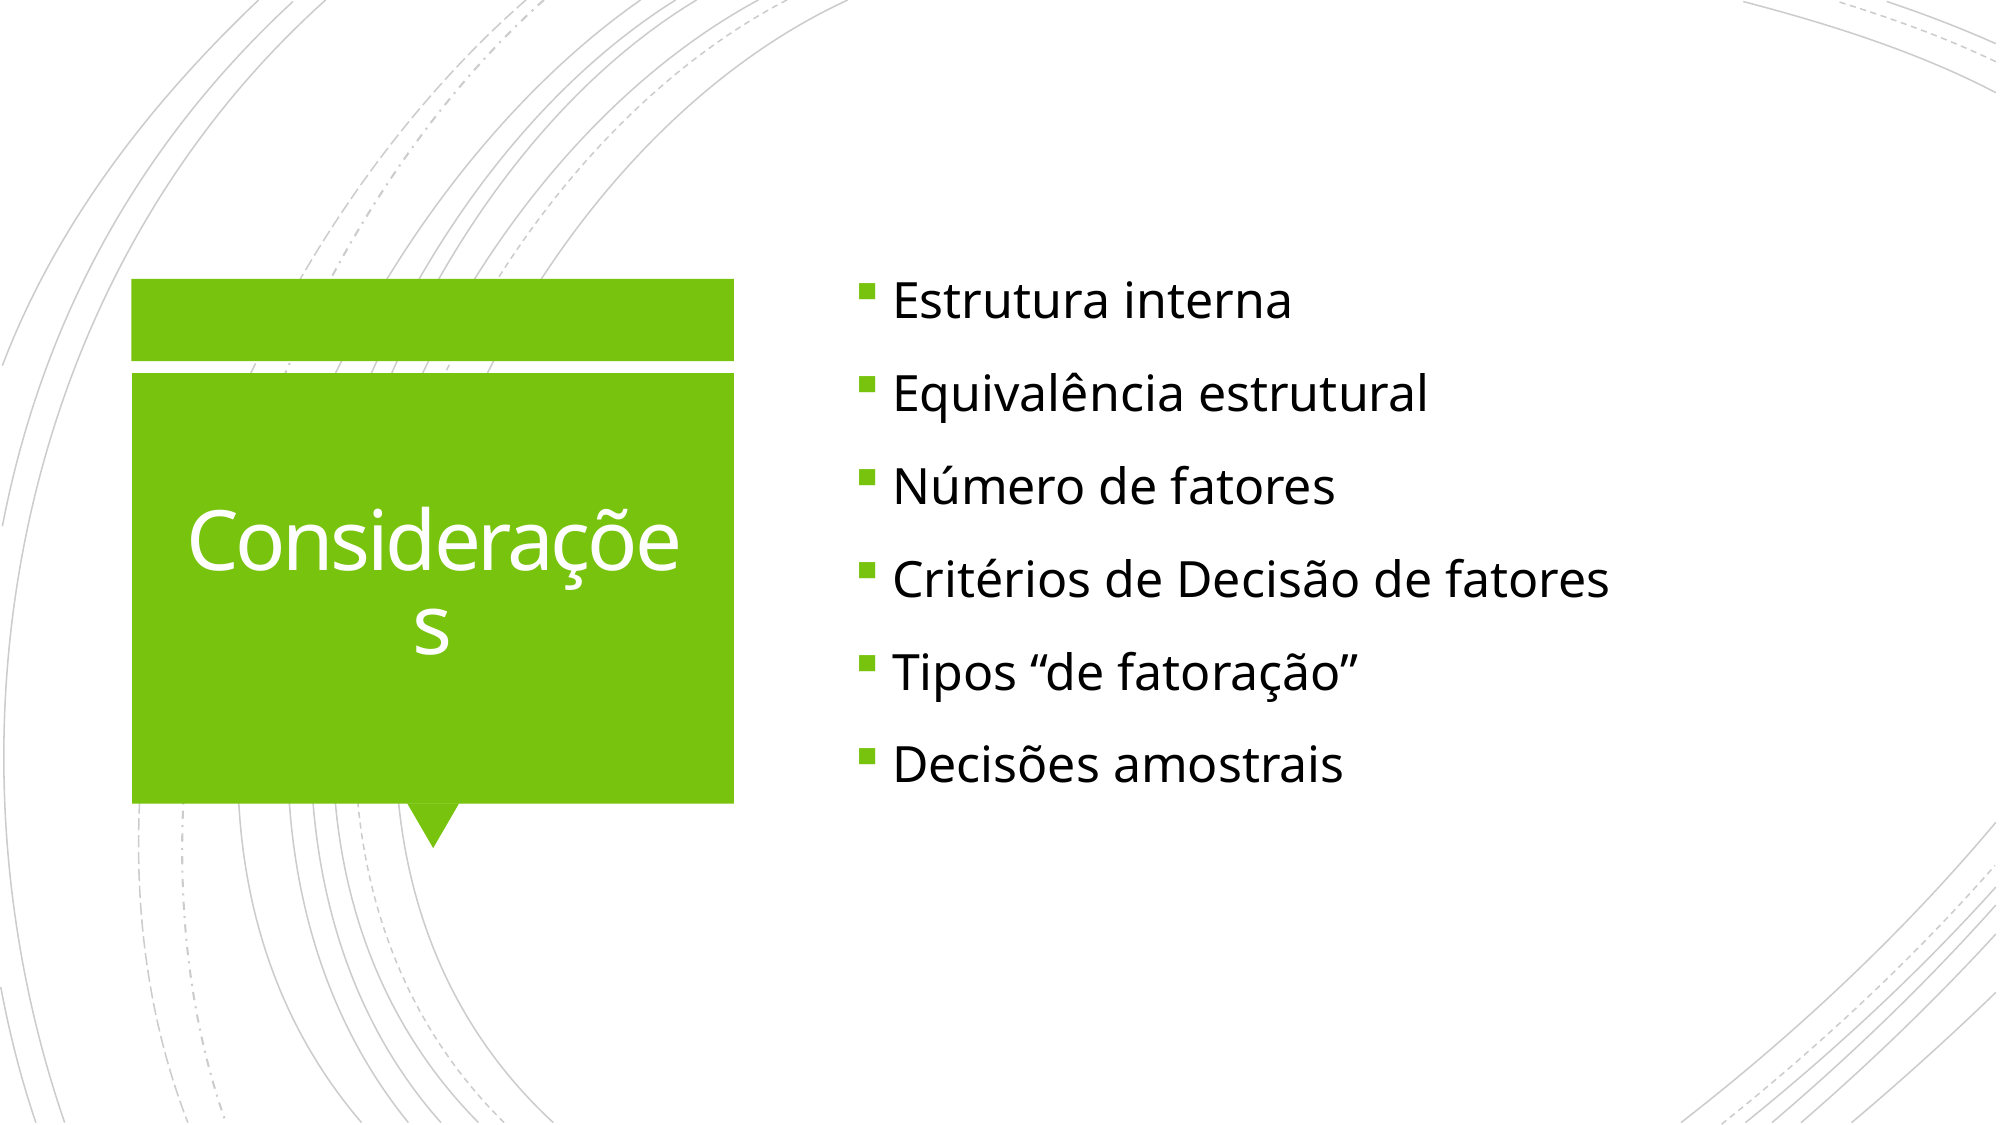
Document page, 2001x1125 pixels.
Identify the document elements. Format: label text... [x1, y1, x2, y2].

list Estrutura interna Equivalência estrutural Número de fatores Critérios de Decisão de fatores Tipos “de fatoração” Decisões amostrais [839, 131, 1871, 993]
title Considerações [145, 385, 720, 789]
